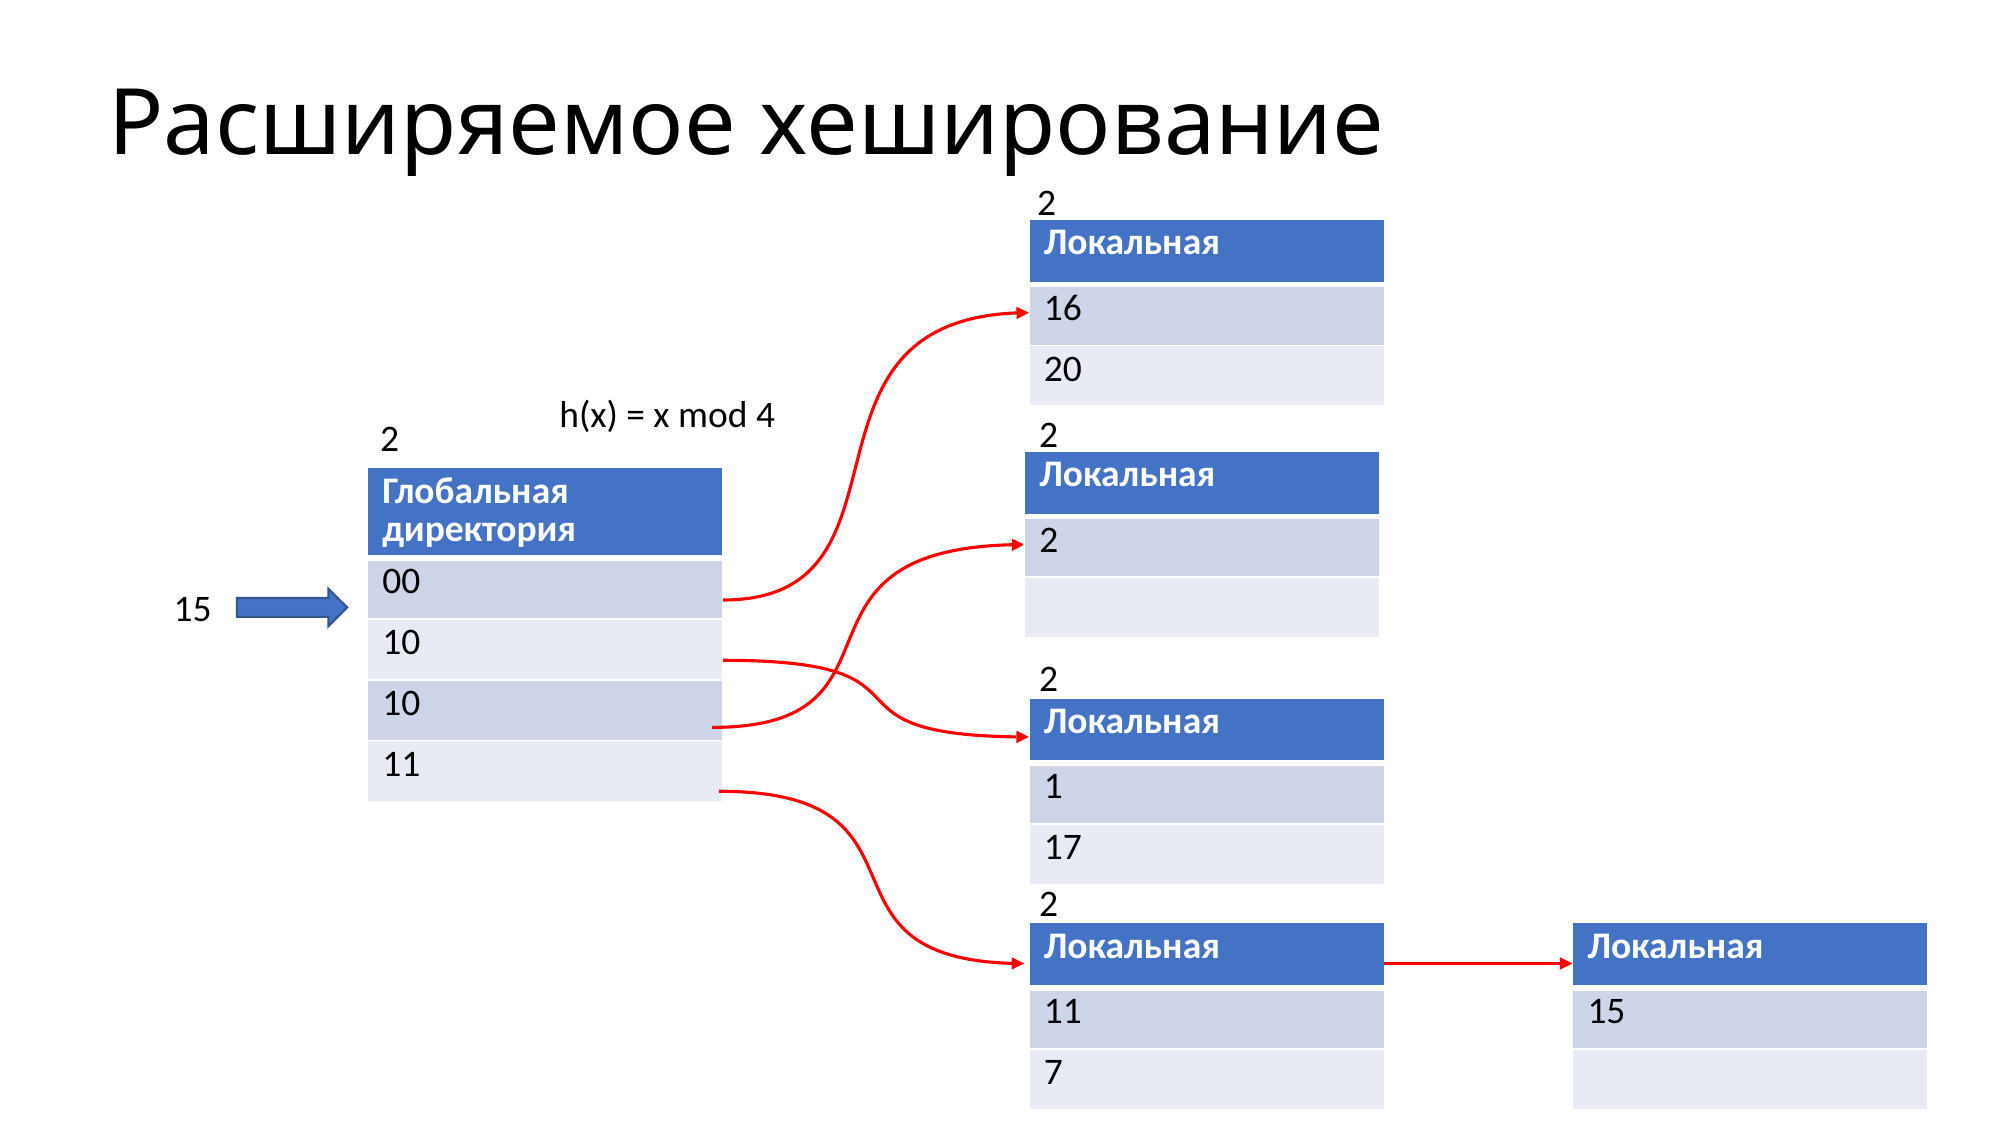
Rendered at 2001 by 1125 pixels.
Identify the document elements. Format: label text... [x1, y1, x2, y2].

table_cell [1025, 578, 1379, 637]
table_header Локальная [1030, 923, 1384, 985]
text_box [718, 791, 1025, 964]
table_cell 11 [368, 741, 722, 801]
table_cell 1 [1030, 766, 1384, 823]
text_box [712, 544, 1025, 728]
table_cell 11 [1030, 991, 1384, 1048]
text_box 2 [365, 406, 415, 467]
table_cell 10 [368, 681, 722, 740]
table_cell 17 [1030, 825, 1384, 884]
table_header Локальная [1573, 923, 1927, 985]
table_header Глобальная директория [368, 468, 722, 555]
table_cell 15 [1573, 991, 1927, 1048]
table_cell 20 [1030, 346, 1384, 405]
table_cell 16 [1030, 287, 1384, 345]
text_box 15 [158, 577, 227, 637]
text_box 2 [1022, 170, 1072, 230]
table_cell [1573, 1050, 1927, 1109]
table_header Локальная [1030, 220, 1384, 282]
text_box 2 [1029, 402, 1074, 462]
text_box h(x) = x mod 4 [544, 383, 722, 443]
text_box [722, 312, 1029, 600]
table_header Локальная [1030, 699, 1384, 760]
table_header Локальная [1029, 452, 1379, 514]
text_box 2 [1025, 871, 1074, 931]
table_cell 10 [368, 620, 712, 679]
table_cell 2 [1029, 519, 1379, 576]
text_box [722, 660, 1029, 737]
table_cell 00 [368, 561, 712, 618]
text_box 2 [1025, 646, 1074, 707]
title Расширяемое хеширование [93, 16, 1819, 234]
table_cell 7 [1030, 1050, 1384, 1109]
text_box [235, 586, 349, 629]
